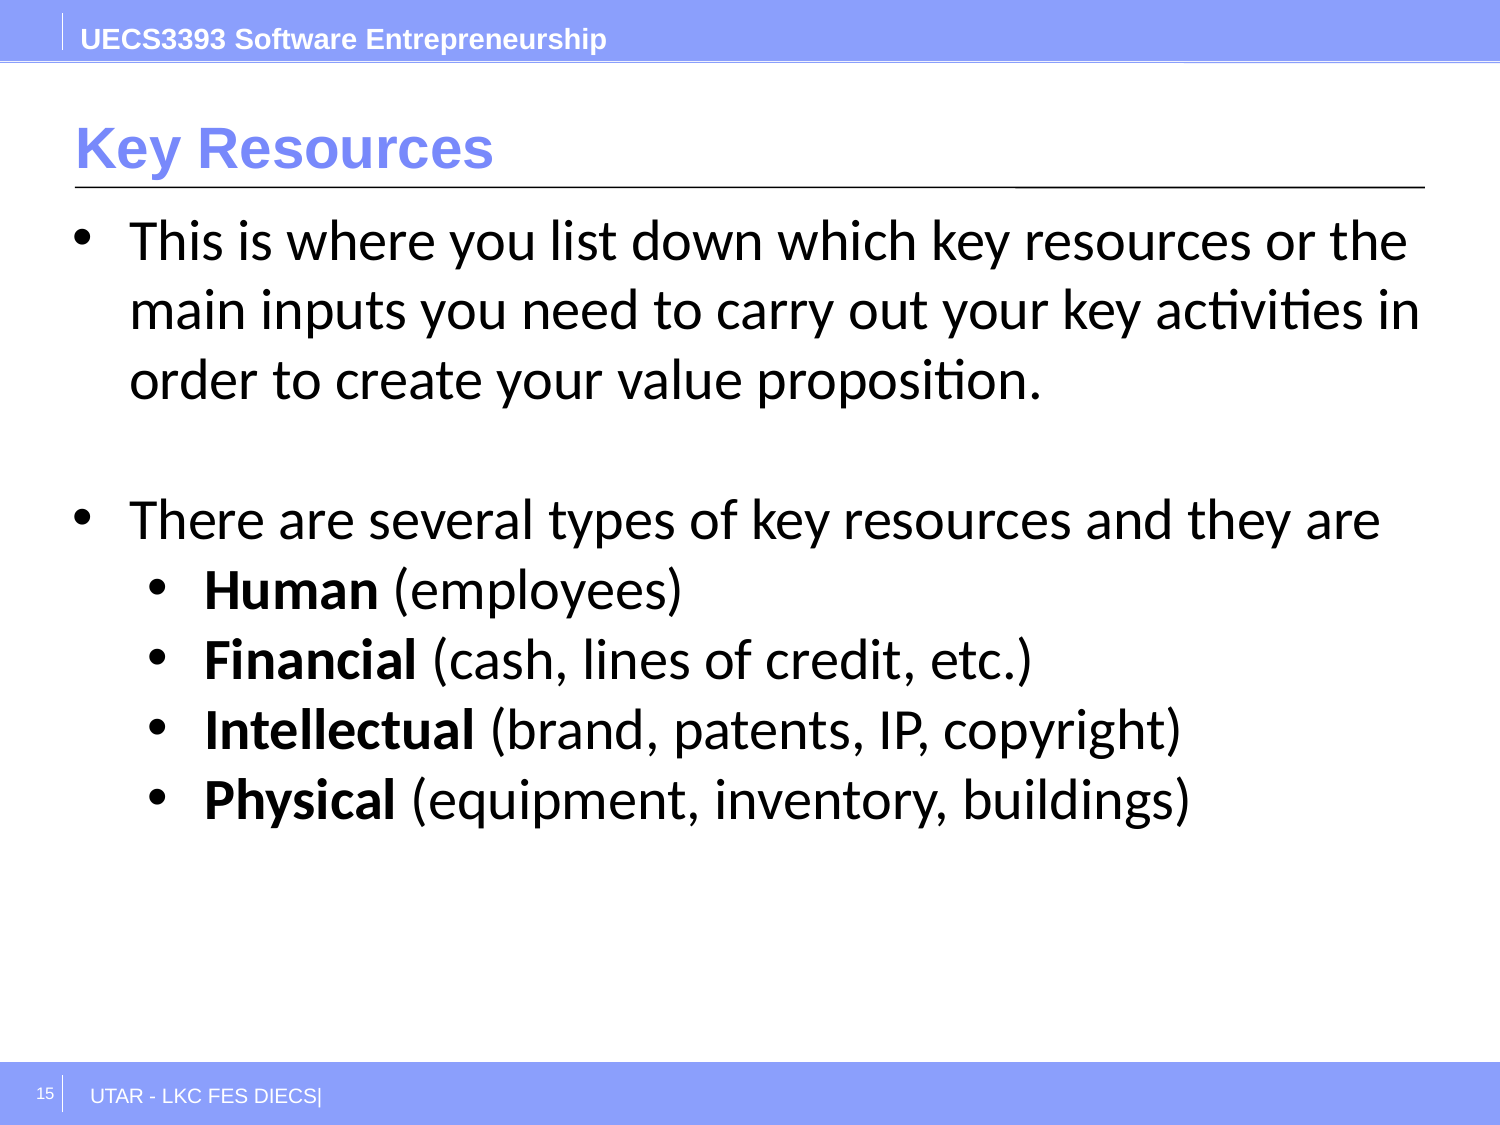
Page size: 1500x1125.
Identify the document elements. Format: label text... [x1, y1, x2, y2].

text_box UTAR - LKC FES DIECS| [87, 1083, 328, 1109]
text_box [0, 12, 1500, 64]
title Key Resources [72, 107, 914, 199]
text_box This is where you list down which key resources or the main inputs you need to carry out your key activities in order to create your value proposition. There are several types of key resources and they are Human (employees) Financial (cash, lines of credit, etc.) Intellectual (brand, patents, IP, copyright) Physical (equipment, inventory, buildings) [72, 199, 1425, 892]
slide_number 15 [29, 1082, 61, 1125]
